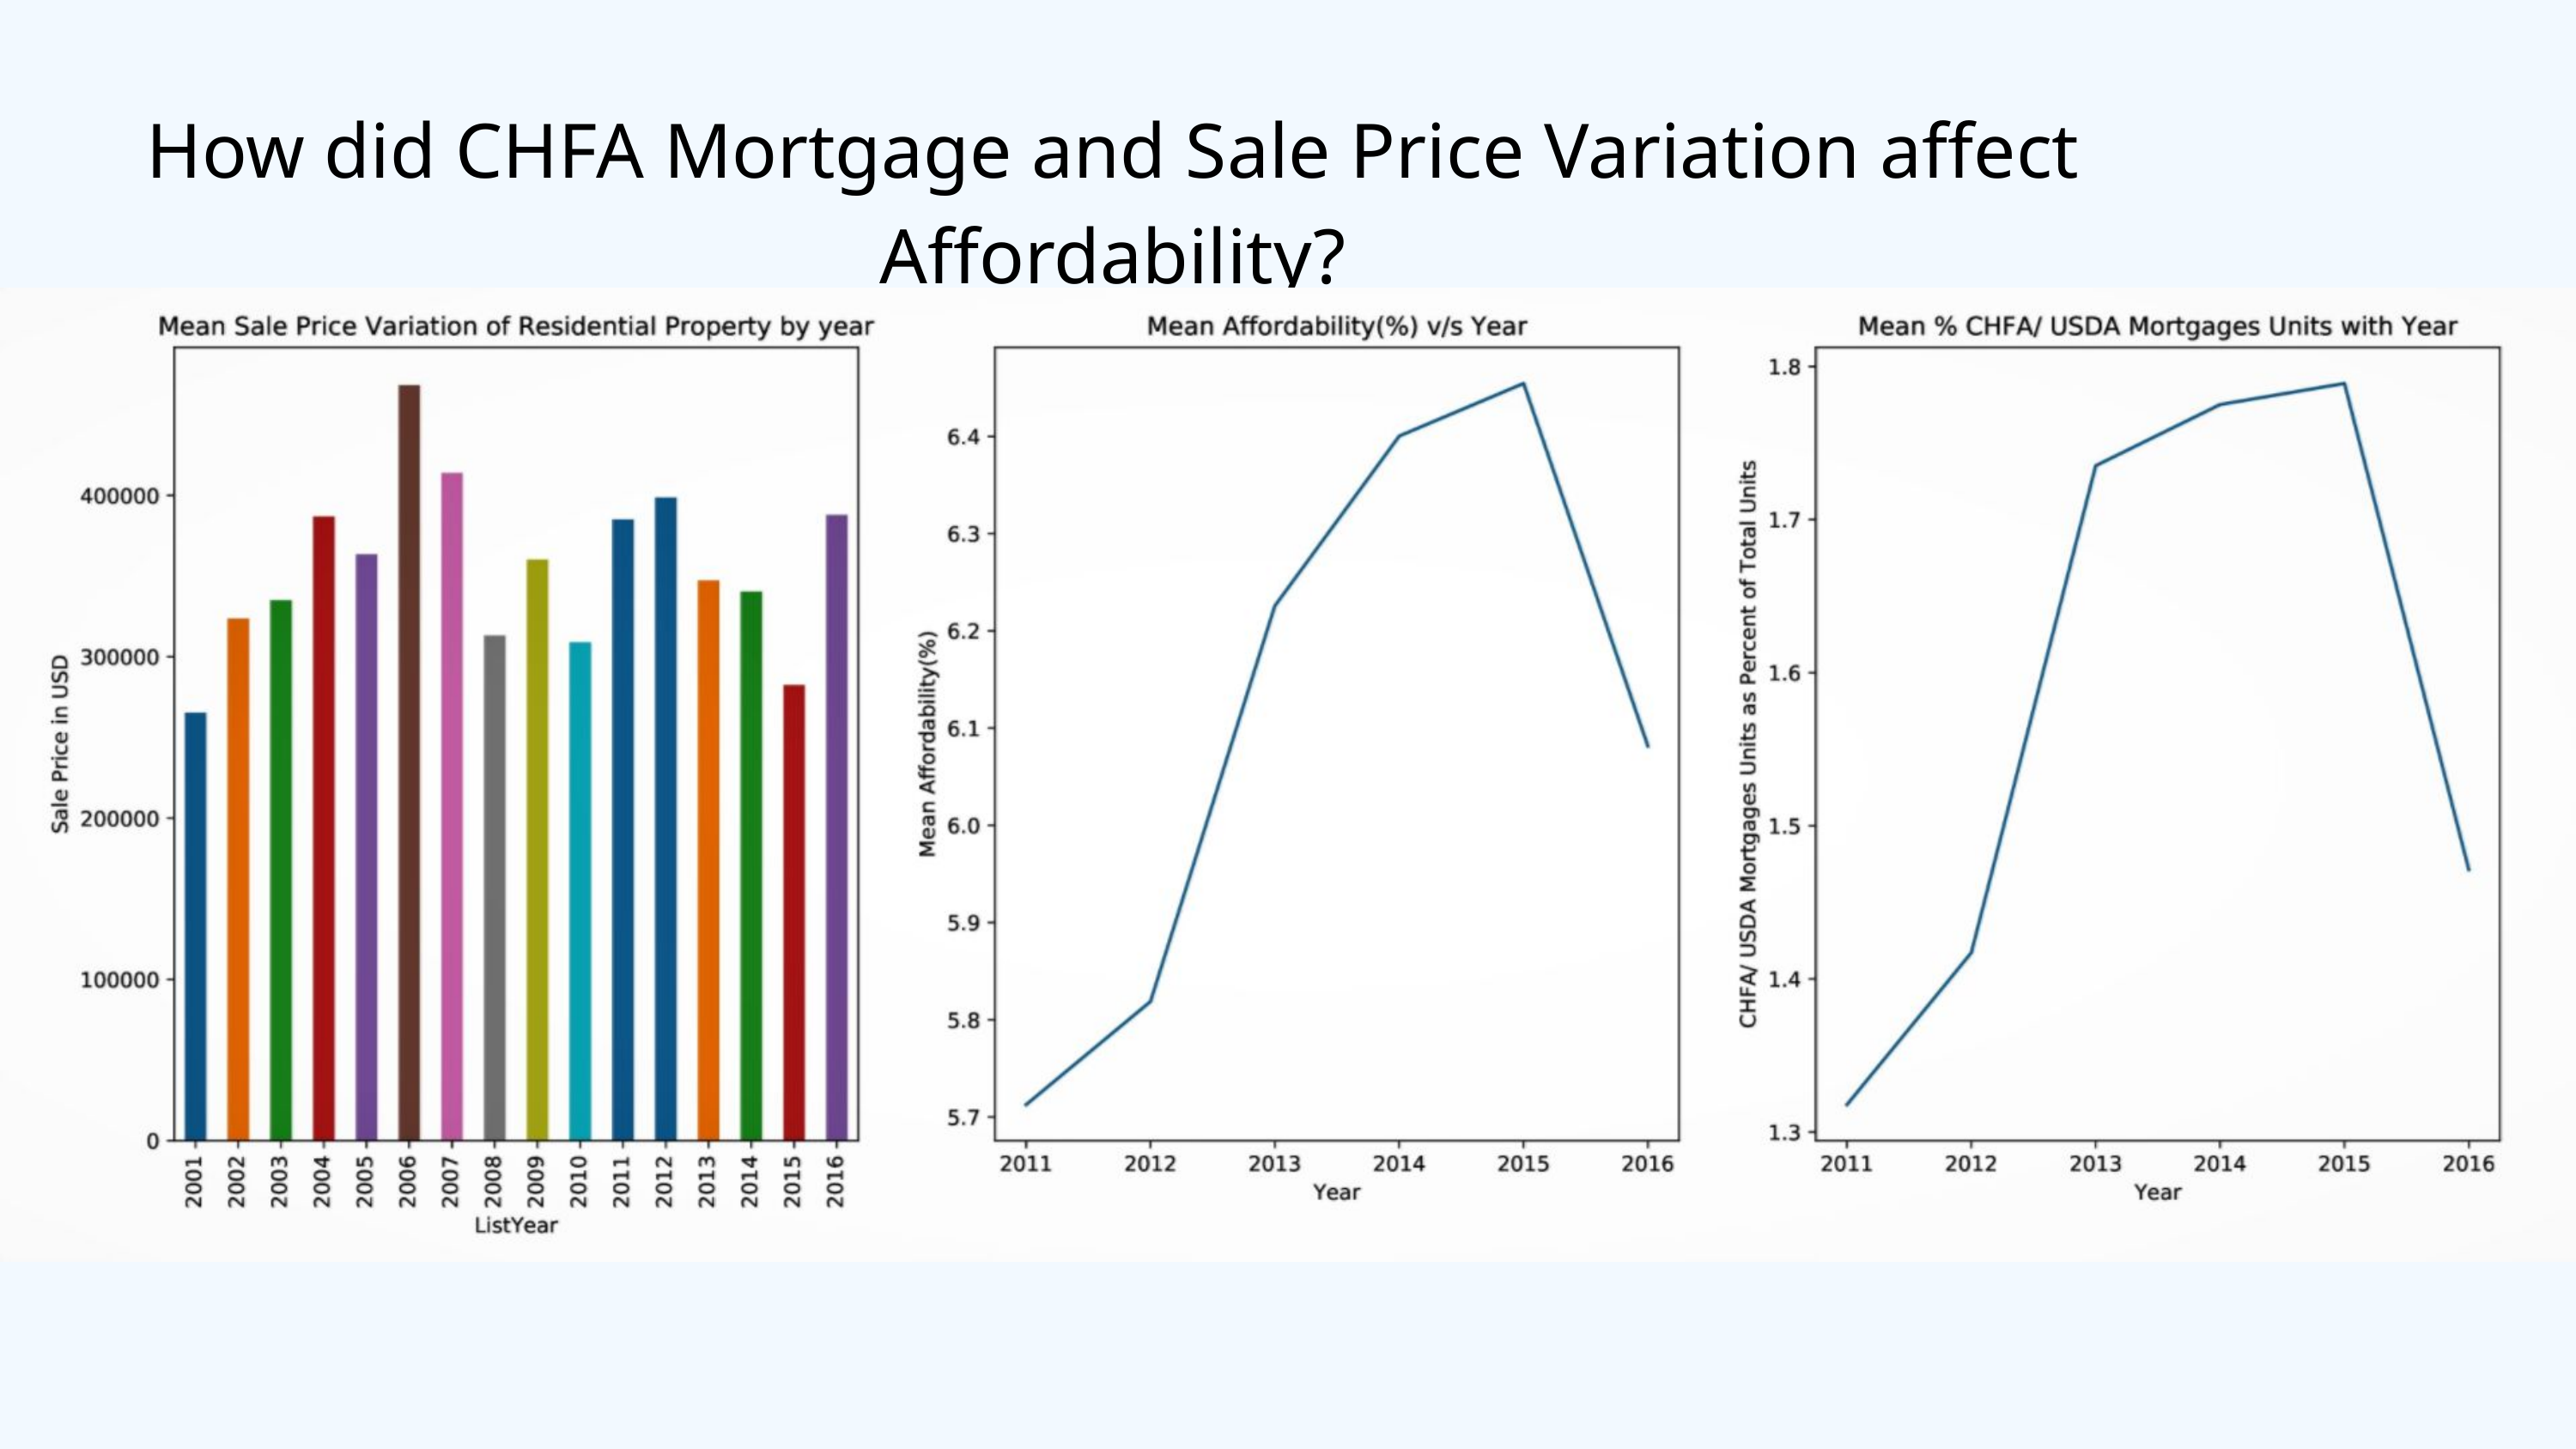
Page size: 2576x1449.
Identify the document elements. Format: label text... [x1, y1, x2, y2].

picture [0, 0, 2576, 1449]
text_box How did CHFA Mortgage and Sale Price Variation affect Affordability? [0, 88, 2293, 284]
